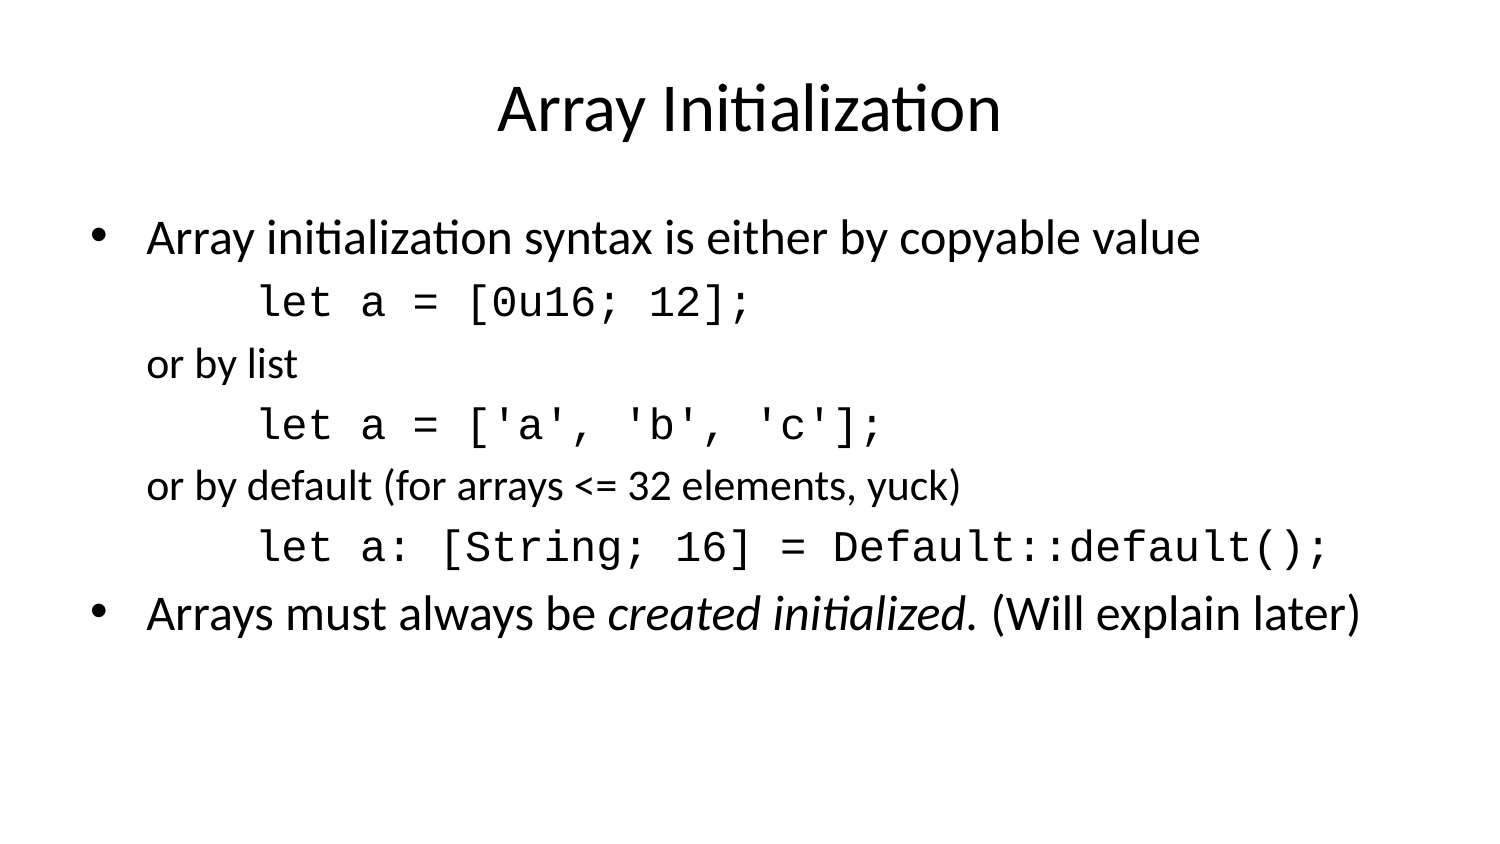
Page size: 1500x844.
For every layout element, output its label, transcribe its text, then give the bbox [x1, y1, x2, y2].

title Array Initialization [75, 33, 1425, 175]
list Array initialization syntax is either by copyable value let a = [0u16; 12]; or by list let a = ['a', 'b', 'c']; or by default (for arrays <= 32 elements, yuck) let a: [String; 16] = Default::default(); Arrays must always be created initialized. (Will explain later) [75, 196, 1425, 754]
